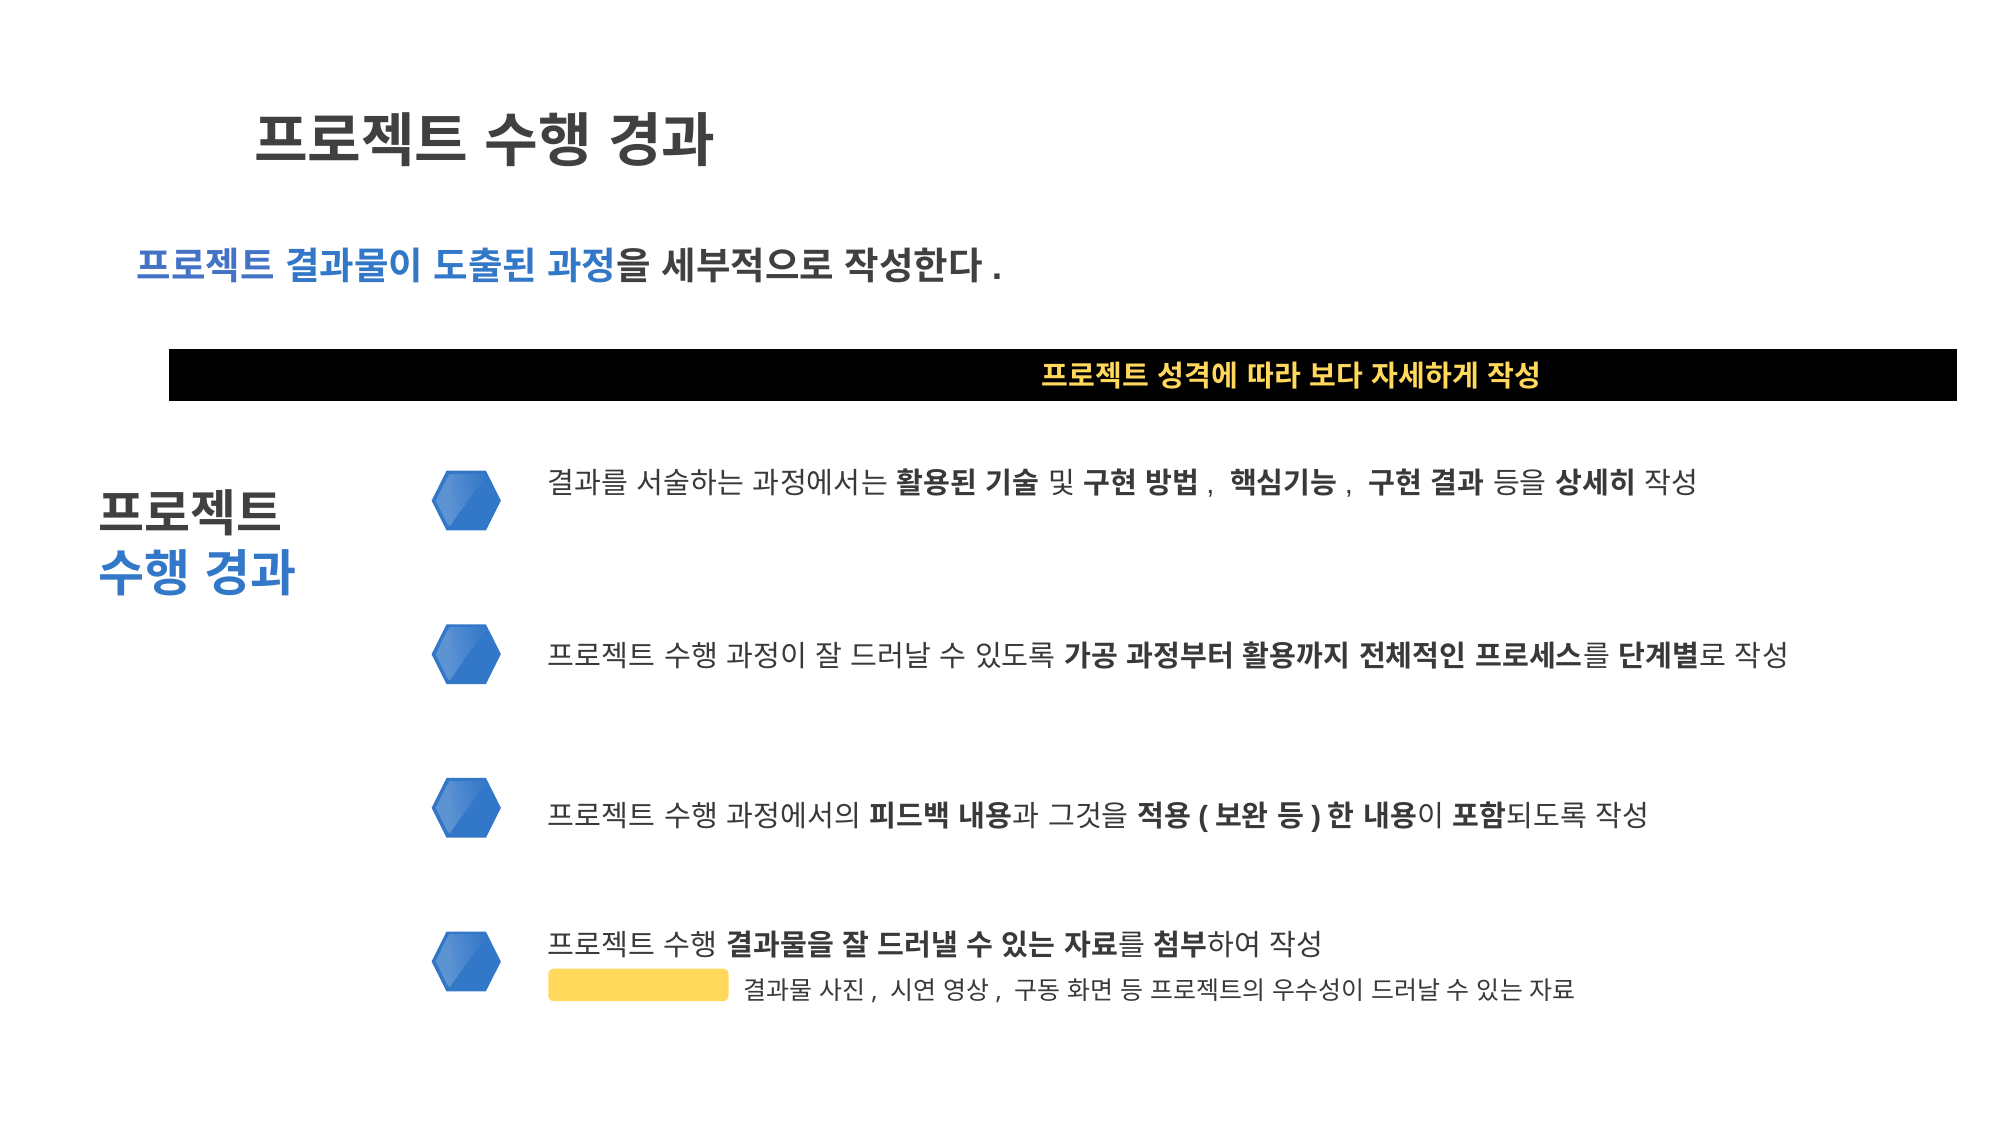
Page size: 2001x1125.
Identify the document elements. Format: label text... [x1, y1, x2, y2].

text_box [432, 457, 1902, 536]
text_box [432, 918, 1902, 1010]
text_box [432, 772, 1875, 837]
text_box 이어지는 예시는 하나의 사례 제공을 위해서 간단하게 제시한 것이므로 프로젝트 성격에 따라 보다 자세하게 작성 [169, 349, 1957, 401]
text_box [432, 625, 1944, 684]
text_box 프로젝트 수행 경과 [239, 95, 1038, 181]
text_box 프로젝트 수행 경과 [84, 473, 370, 609]
text_box 프로젝트 결과물이 도출된 과정을 세부적으로 작성한다. [122, 234, 1816, 295]
